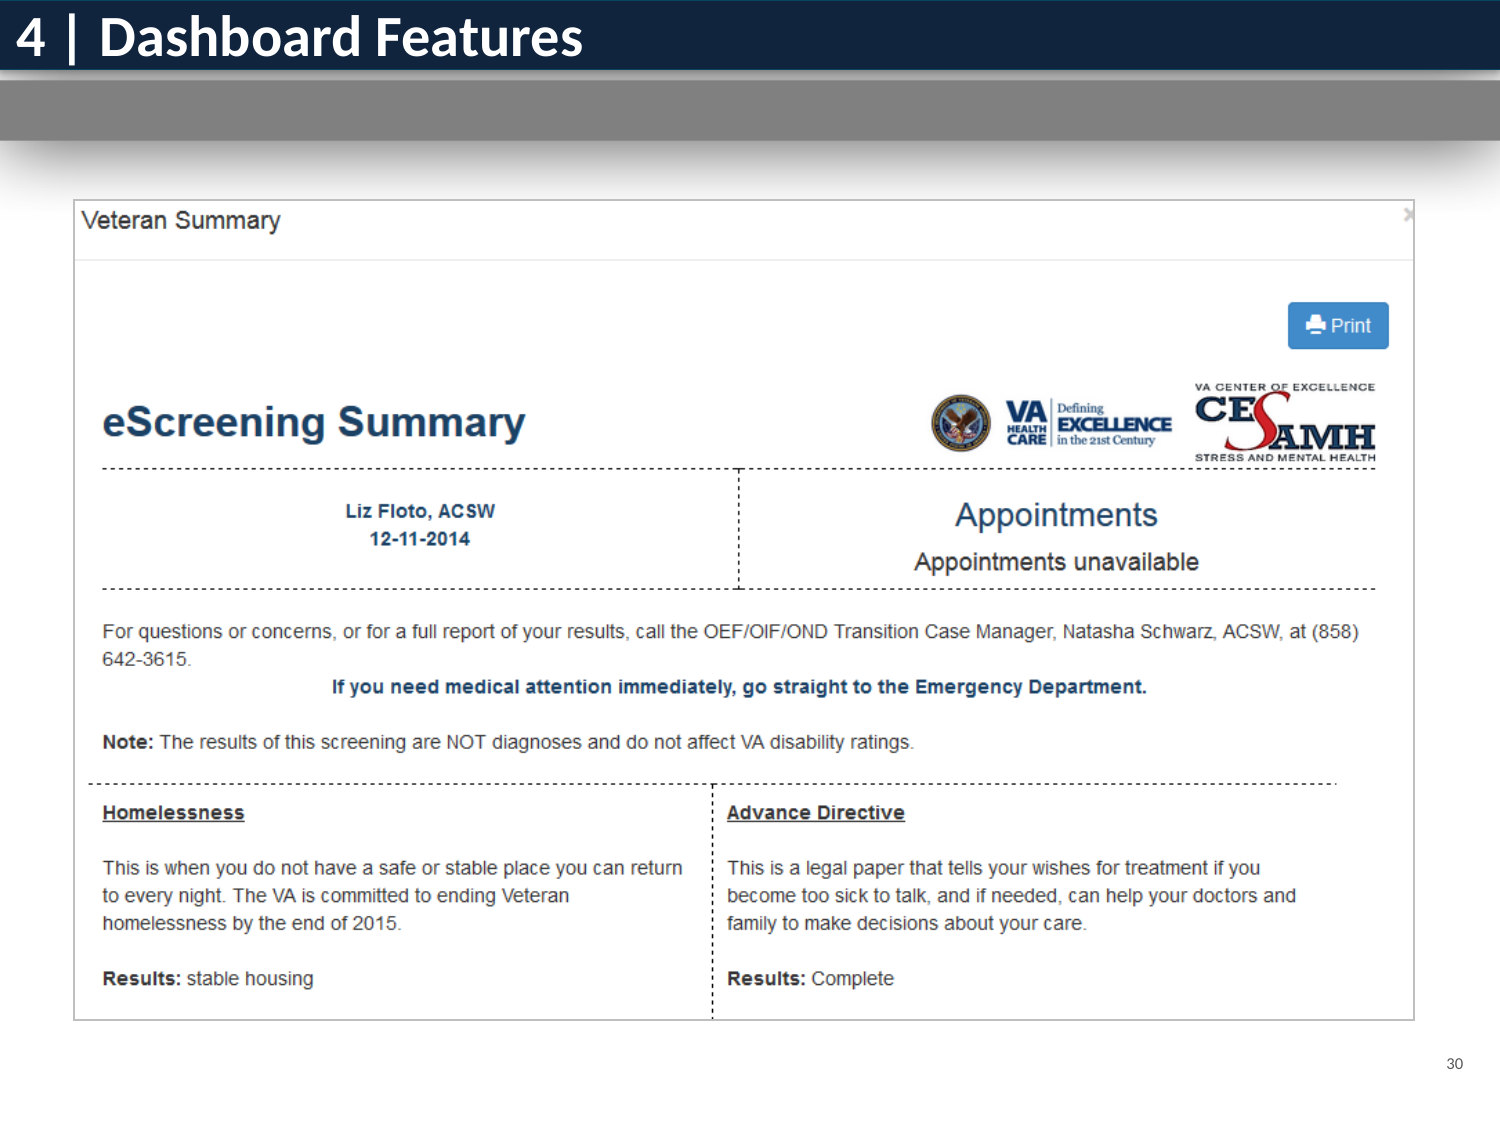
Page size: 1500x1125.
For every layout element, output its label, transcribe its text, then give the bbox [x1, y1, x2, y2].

slide_number 30 [1403, 1032, 1479, 1093]
picture [74, 200, 1414, 1020]
title 4 | Dashboard Features [1, 4, 1447, 63]
